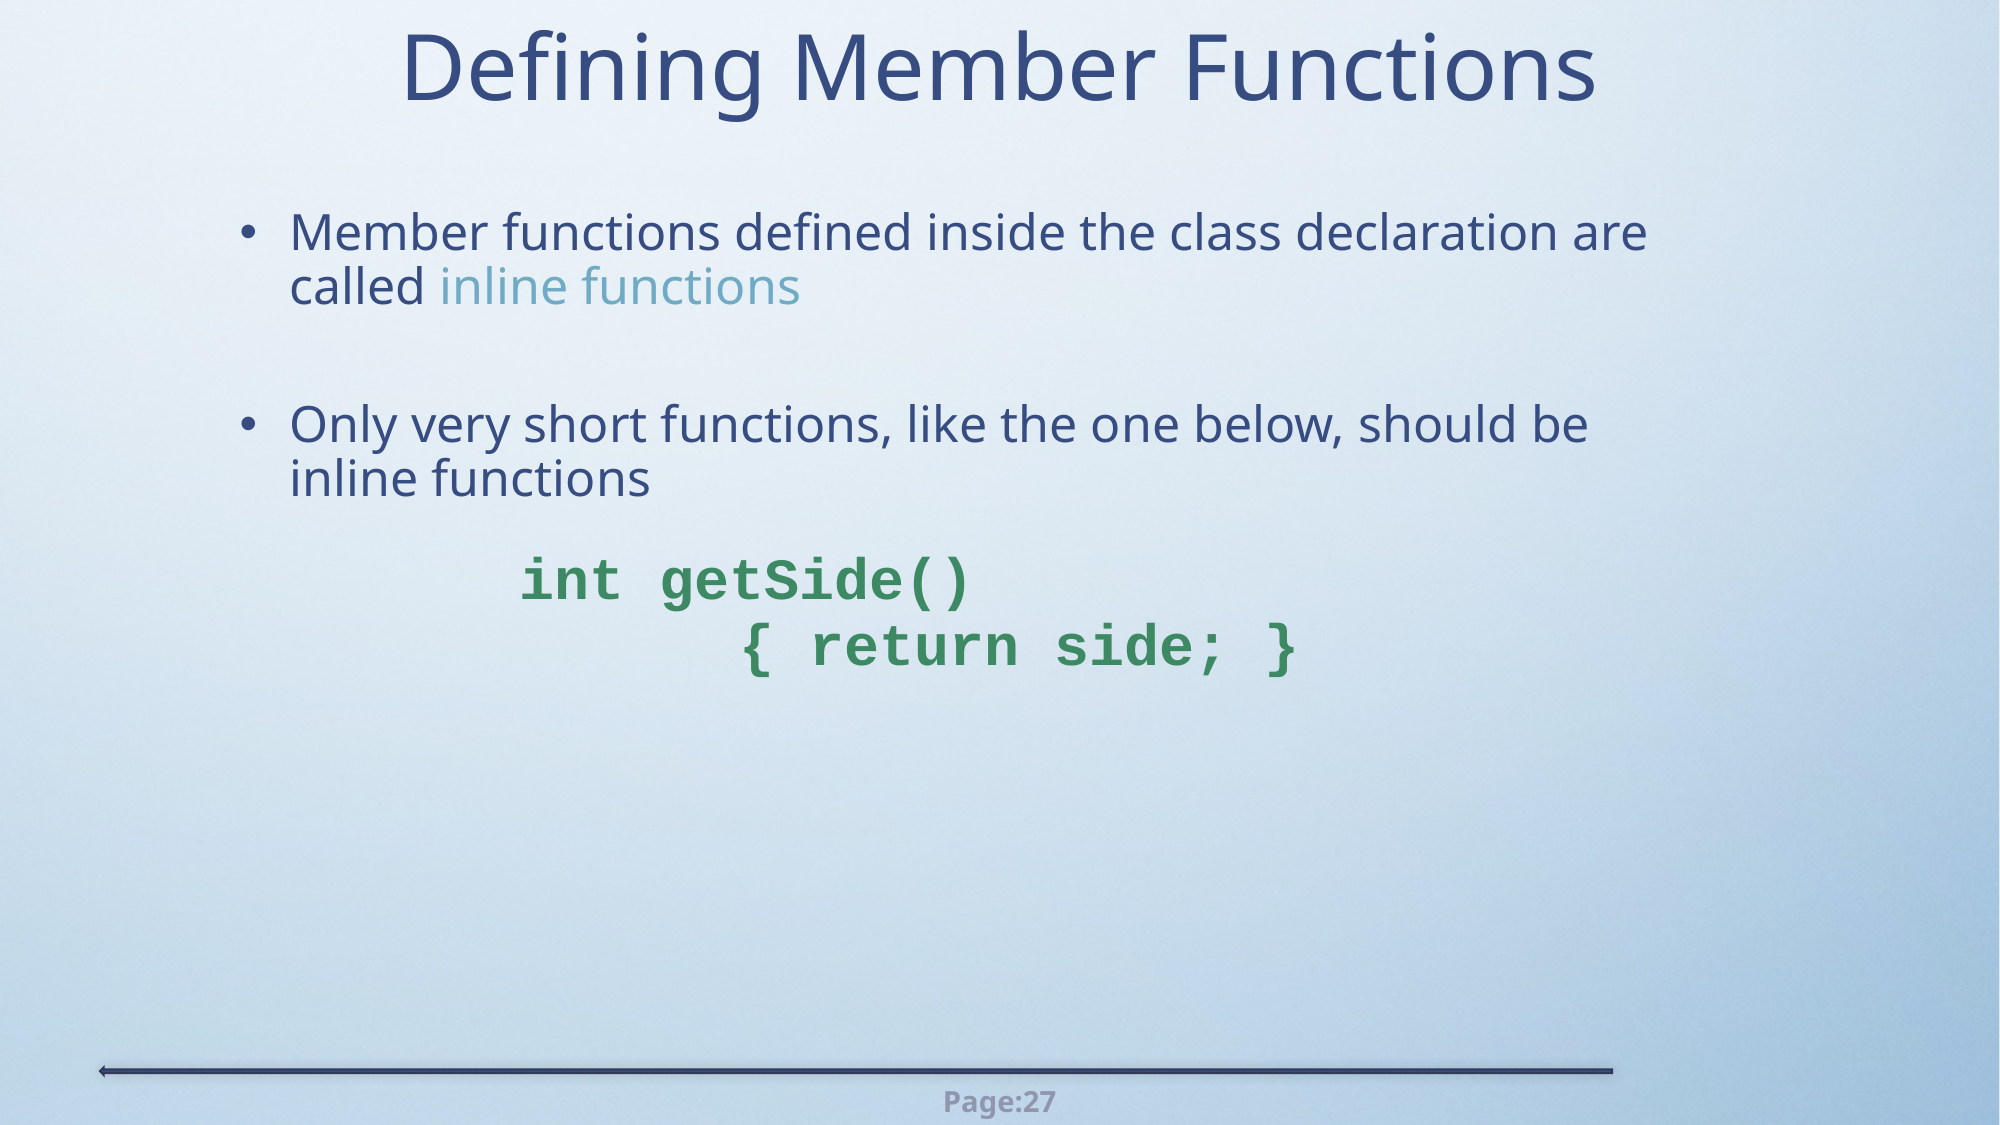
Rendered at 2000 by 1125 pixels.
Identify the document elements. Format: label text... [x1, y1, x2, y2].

picture [0, 130, 2000, 1125]
title Defining Member Functions [0, 0, 2000, 130]
list Member functions defined inside the class declaration are called inline functions Only very short functions, like the one below, should be inline functions int getSide() { return side; } [224, 200, 1725, 850]
